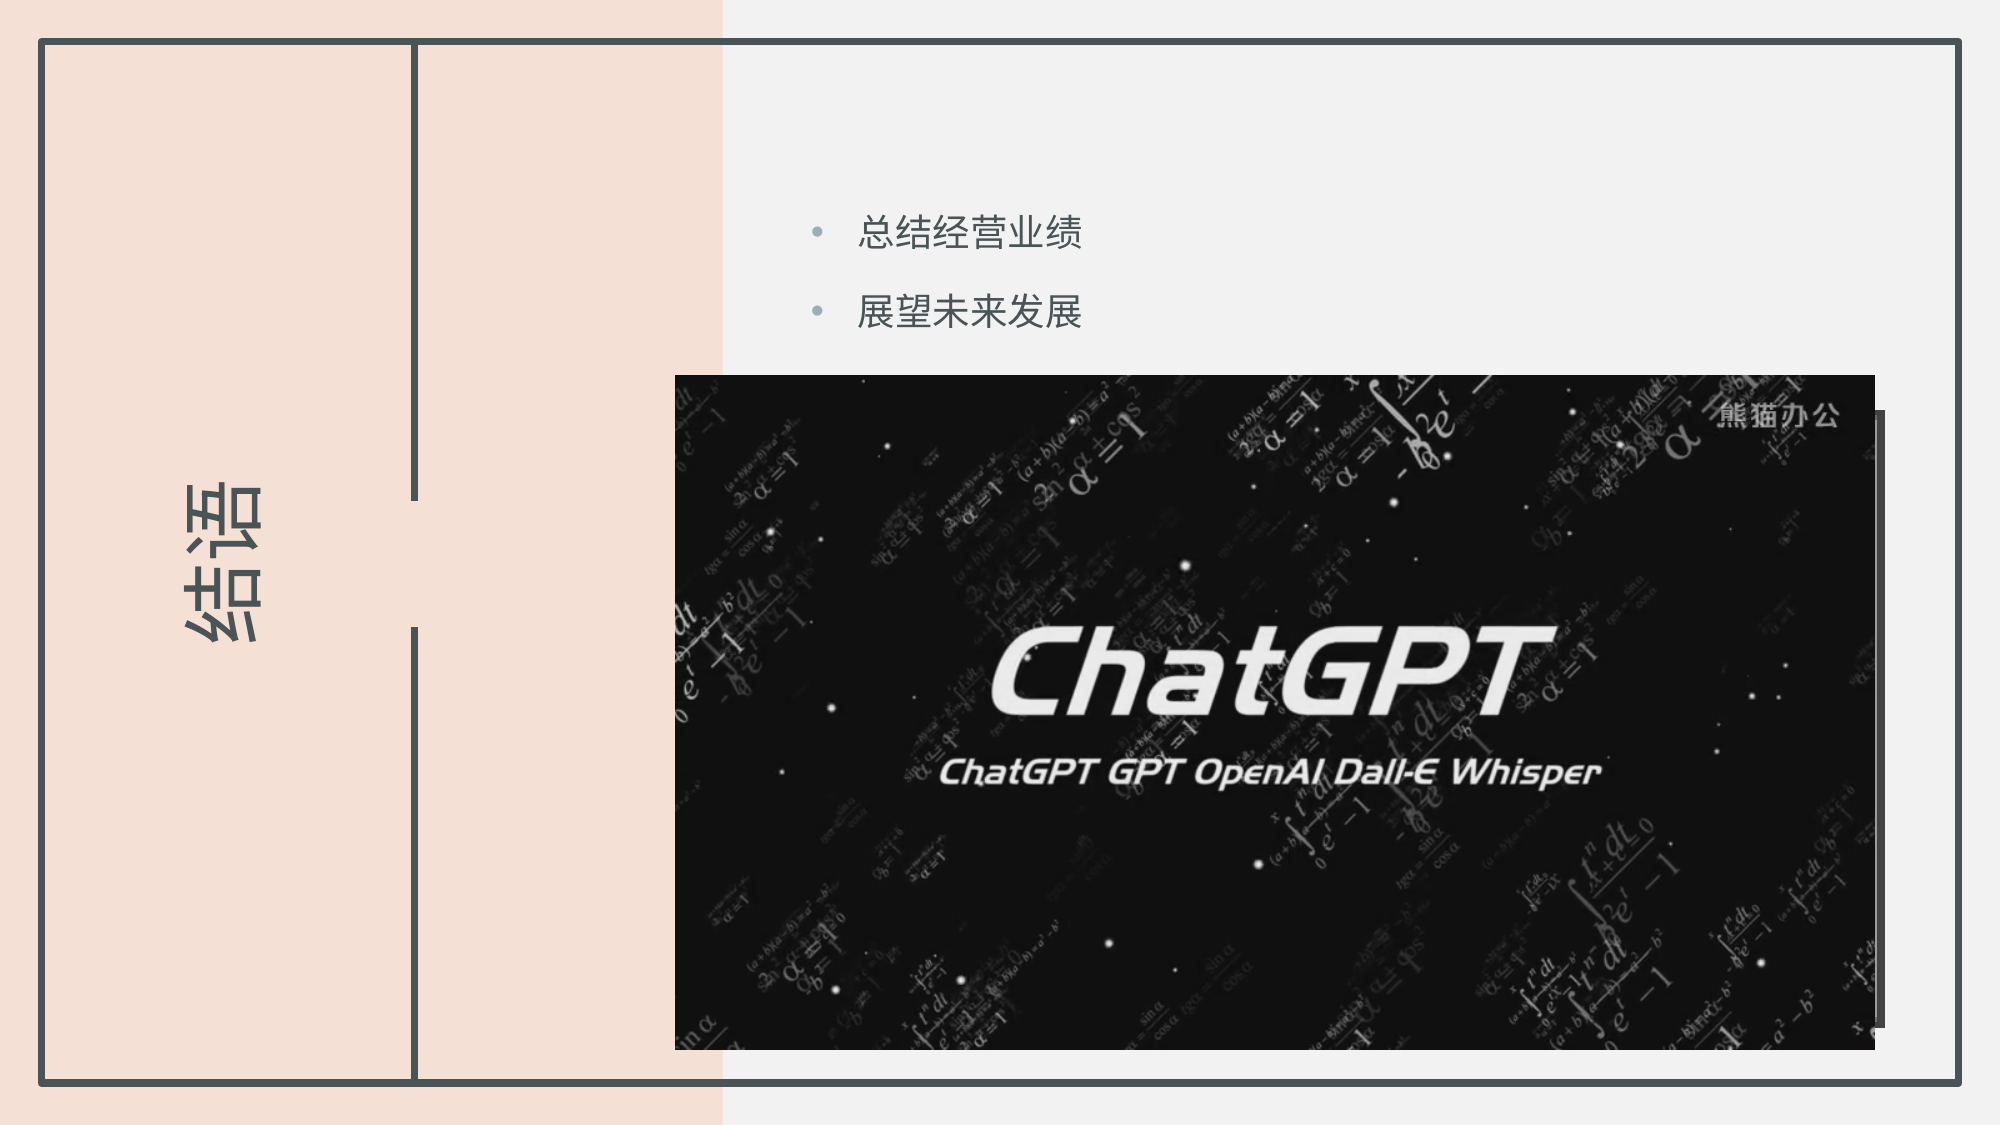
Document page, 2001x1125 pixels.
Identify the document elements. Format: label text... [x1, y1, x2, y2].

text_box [674, 374, 1875, 1050]
list 总结经营业绩 展望未来发展 [795, 96, 1886, 368]
title 结语 [39, 45, 417, 1080]
